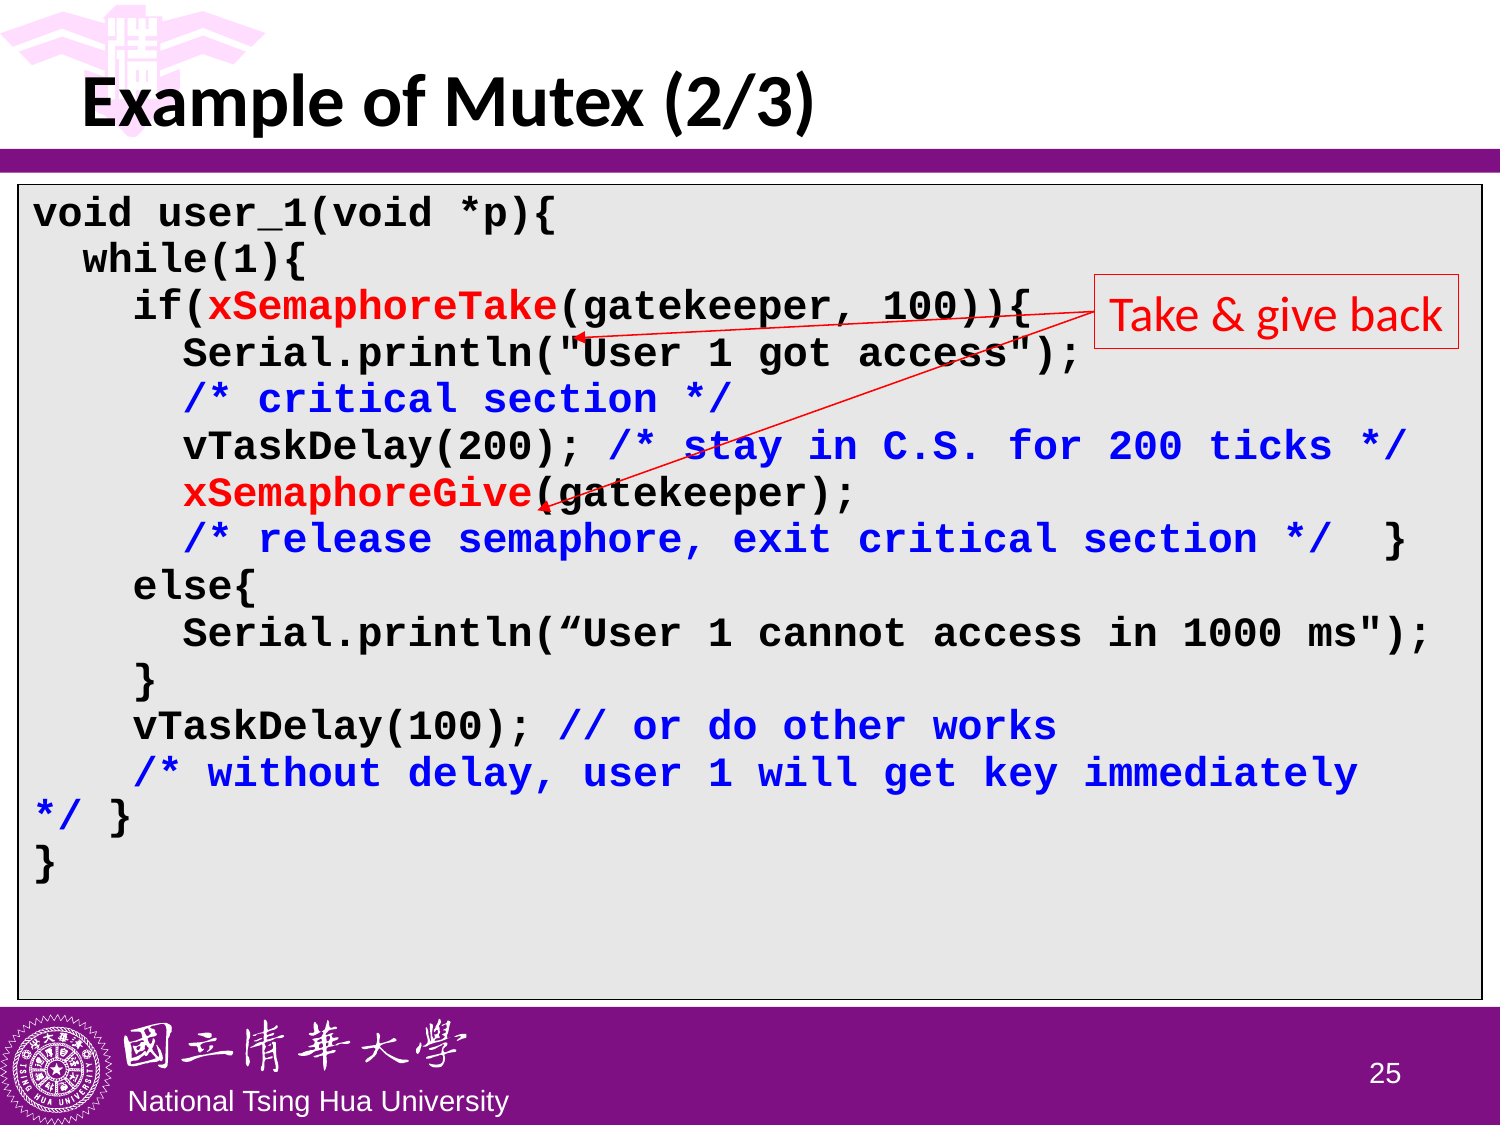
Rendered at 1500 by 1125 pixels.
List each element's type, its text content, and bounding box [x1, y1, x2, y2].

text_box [537, 311, 1093, 511]
title Example of Mutex (2/3) [66, 37, 1436, 149]
text_box Take & give back [1094, 274, 1459, 349]
table_header void user_1(void *p){ while(1){ if(xSemaphoreTake(gatekeeper, 100)){ Serial.println("User 1 got access"); /* critical section */ vTaskDelay(200); /* stay in C.S. for 200 ticks */ xSemaphoreGive(gatekeeper); /* release semaphore, exit critical section */ } else{ Serial.println(“User 1 cannot access in 1000 ms"); } vTaskDelay(100); // or do other works /* without delay, user 1 will get key immediately */ } } [19, 185, 1481, 999]
slide_number 24 [1104, 1021, 1417, 1097]
